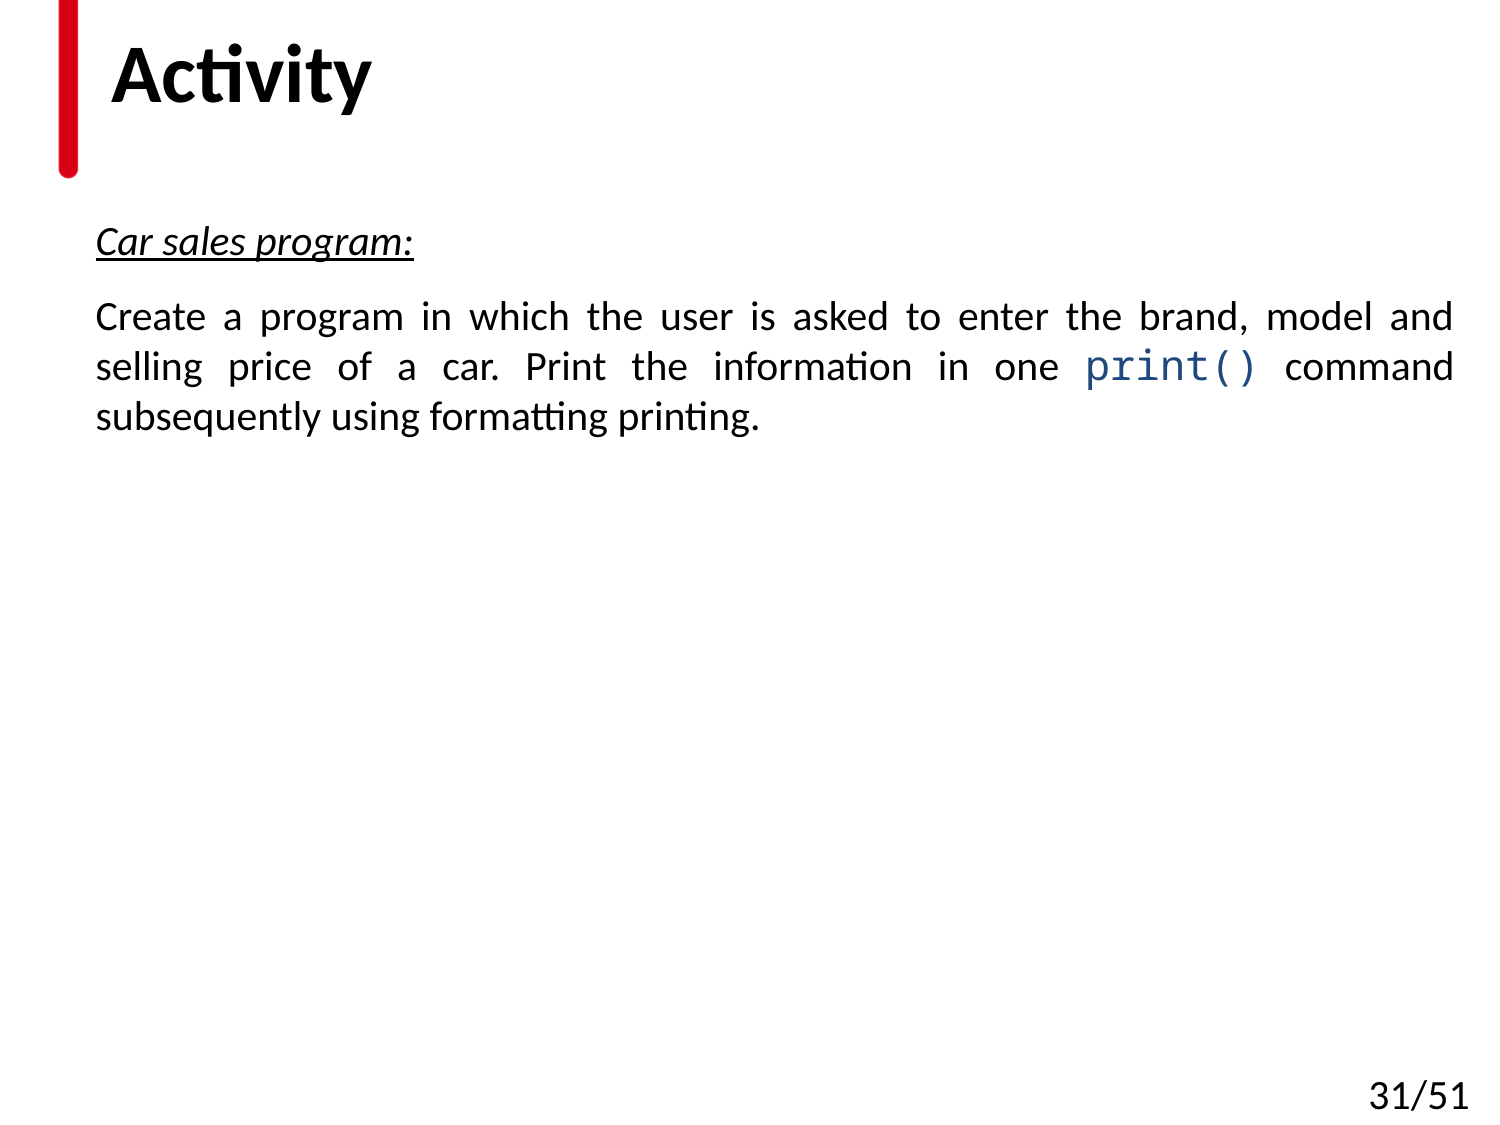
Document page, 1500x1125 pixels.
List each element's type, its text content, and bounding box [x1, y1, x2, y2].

list Car sales program: Create a program in which the user is asked to enter the brand, model and selling price of a car. Print the information in one print() command subsequently using formatting printing. [80, 206, 1470, 701]
title Activity [96, 0, 1500, 138]
picture [57, 0, 81, 200]
